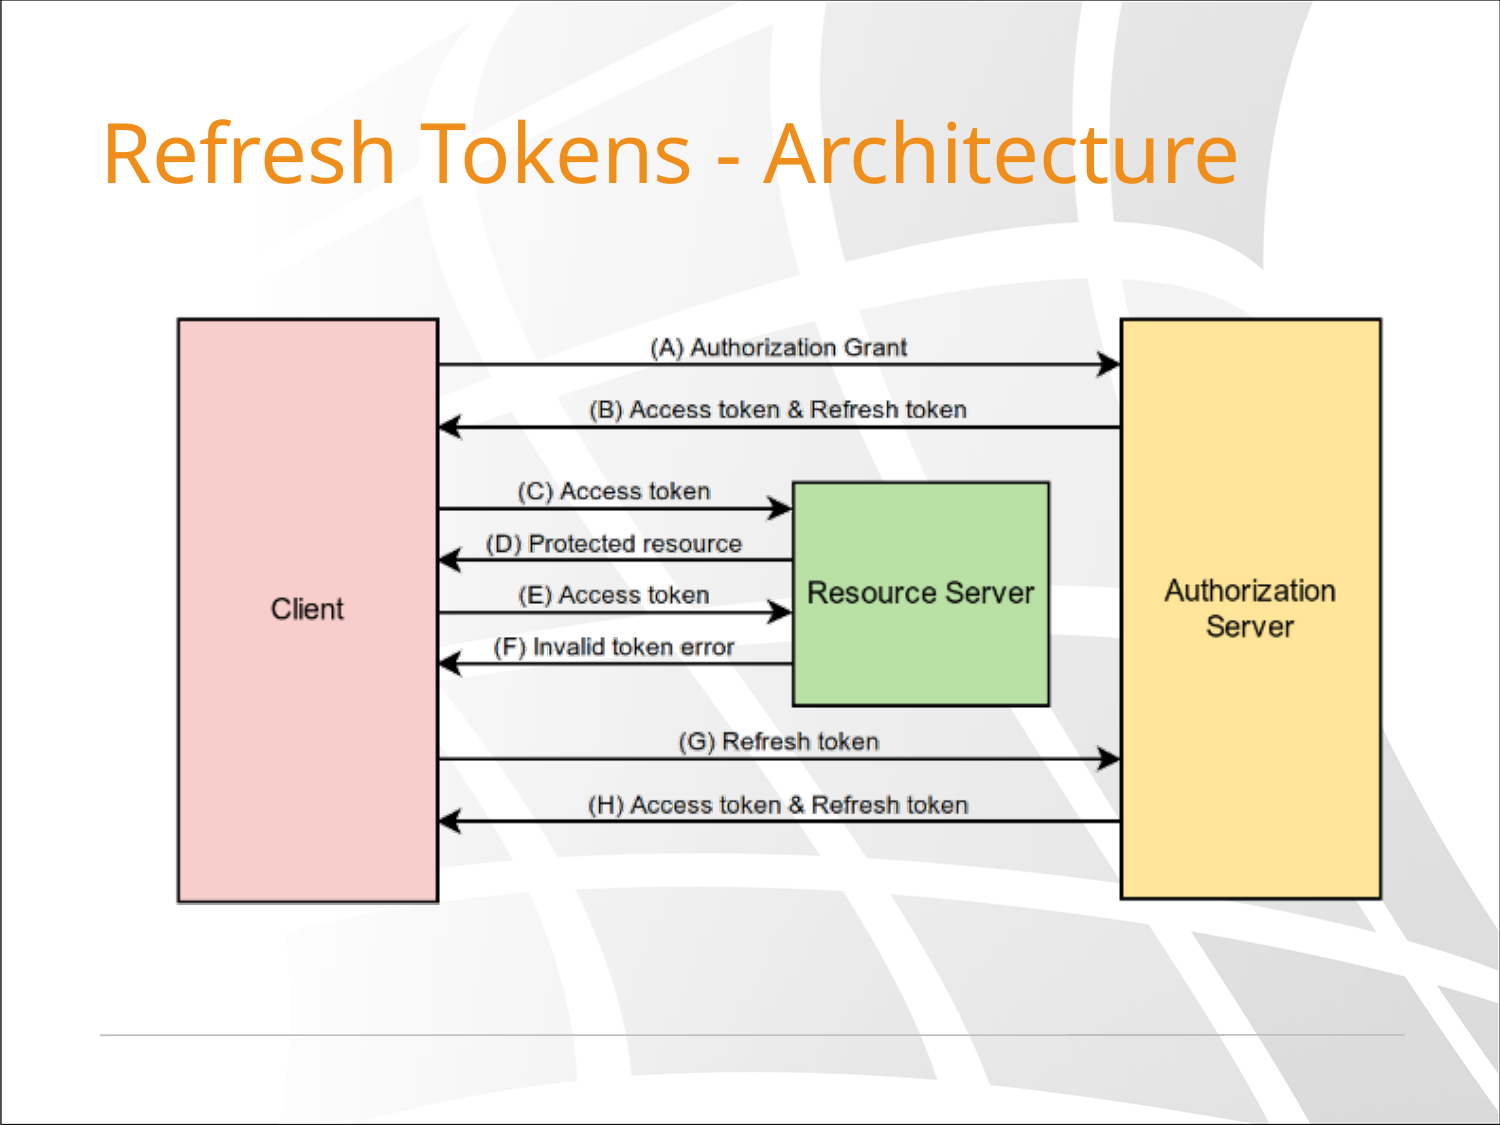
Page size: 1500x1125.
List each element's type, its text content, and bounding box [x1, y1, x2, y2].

picture [0, 0, 1500, 1125]
title Refresh Tokens - Architecture [100, 90, 1412, 209]
